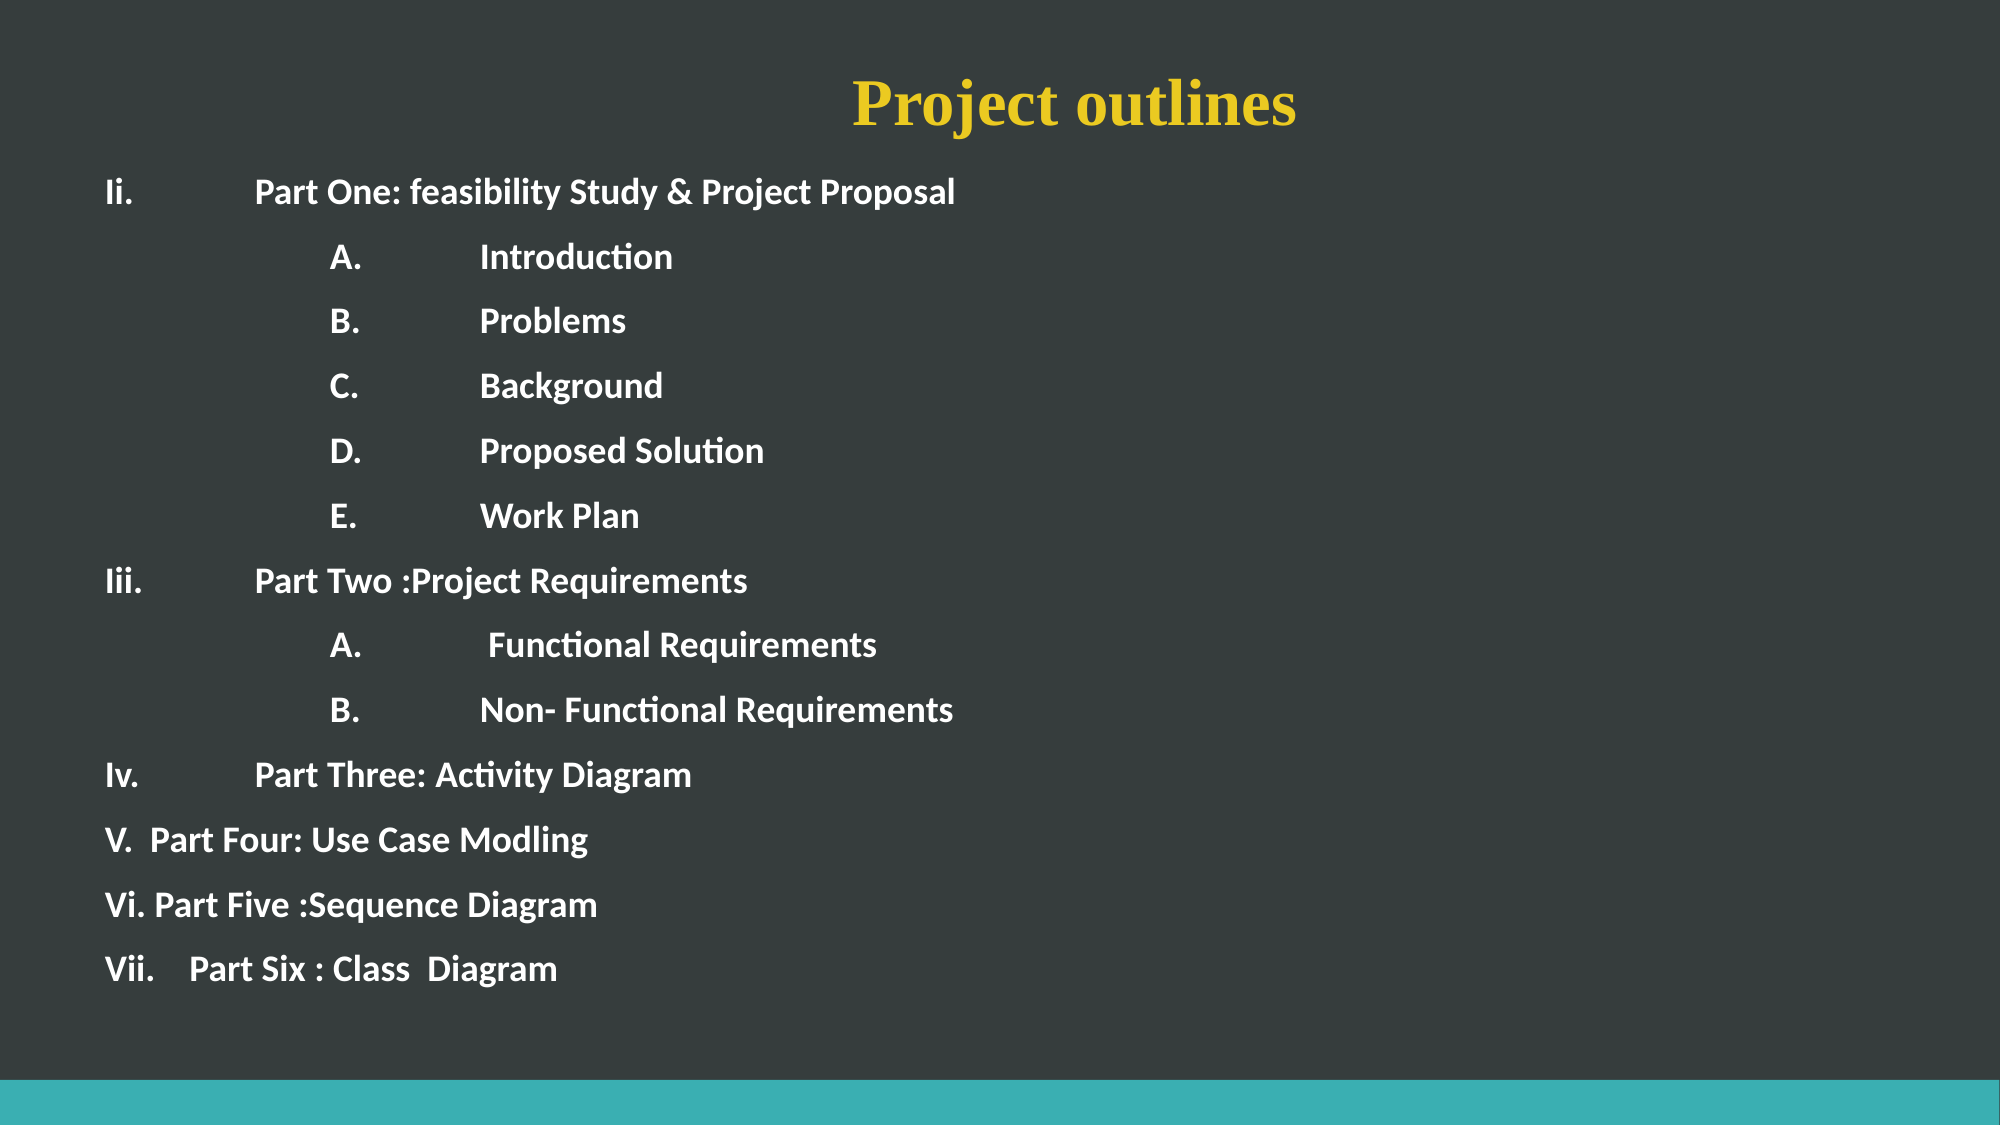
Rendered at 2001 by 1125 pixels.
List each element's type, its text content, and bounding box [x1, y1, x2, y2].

text_box Project outlines Ii. Part One: feasibility Study & Project Proposal A. Introduction B. Problems C. Background D. Proposed Solution E. Work Plan Iii. Part Two :Project Requirements A. Functional Requirements B. Non- Functional Requirements Iv. Part Three: Activity Diagram V. Part Four: Use Case Modling Vi. Part Five :Sequence Diagram Vii. Part Six : Class Diagram [89, 0, 2000, 997]
